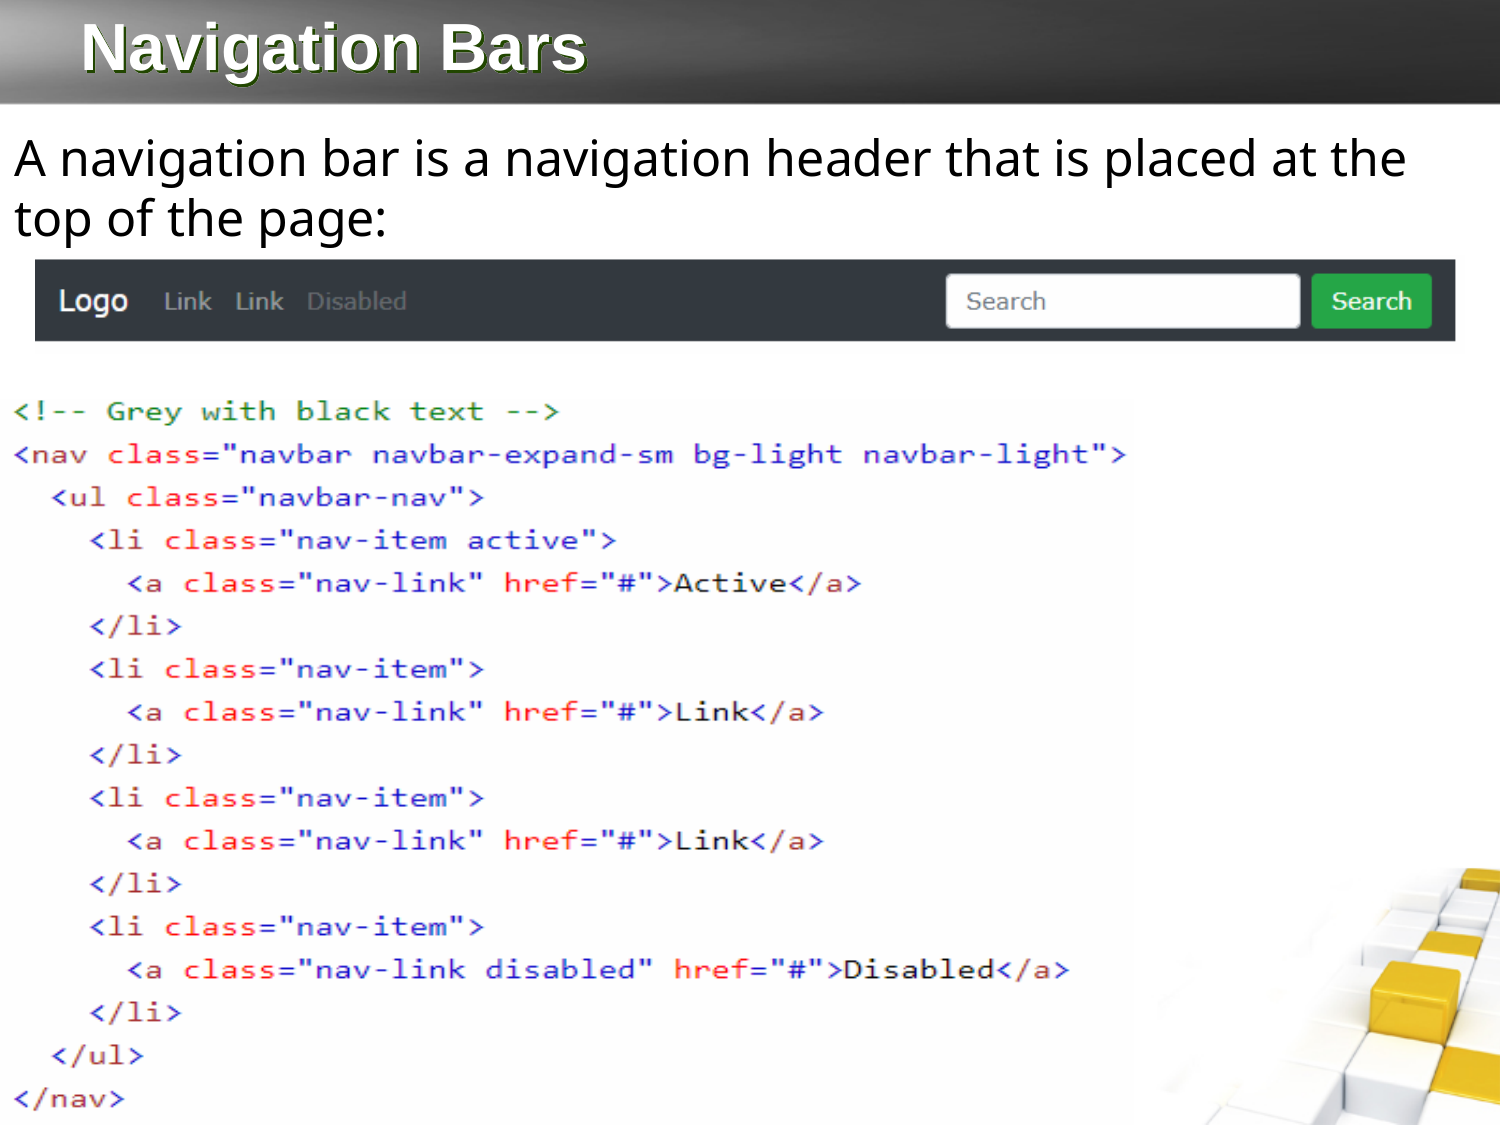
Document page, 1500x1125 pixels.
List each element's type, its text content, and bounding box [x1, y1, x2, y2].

title Navigation Bars [65, 2, 1011, 86]
text_box A navigation bar is a navigation header that is placed at the top of the page: [0, 119, 1500, 254]
picture [0, 254, 1500, 1125]
picture [0, 0, 1500, 119]
